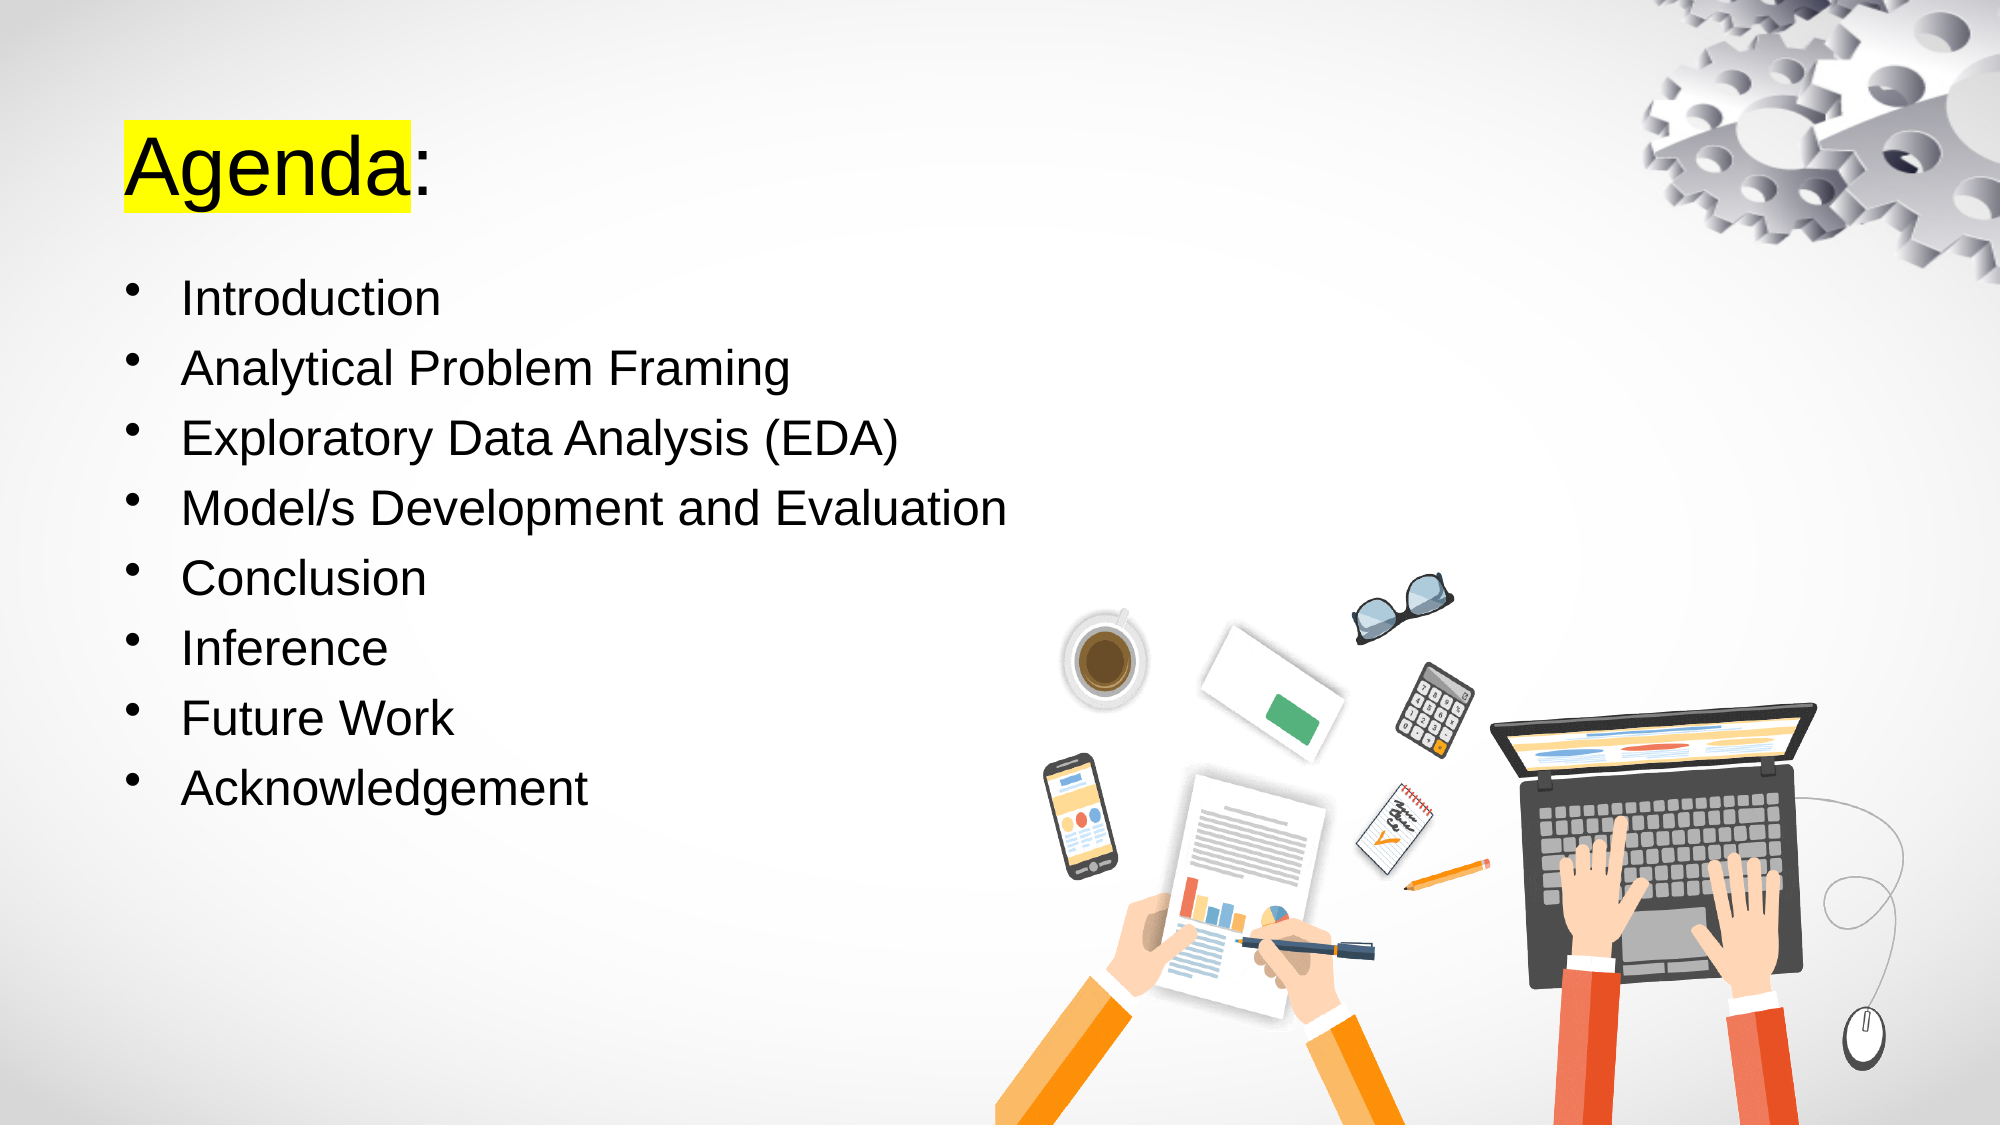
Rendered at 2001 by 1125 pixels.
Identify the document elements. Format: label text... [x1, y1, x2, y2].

list Introduction Analytical Problem Framing Exploratory Data Analysis (EDA) Model/s Development and Evaluation Conclusion Inference Future Work Acknowledgement [109, 257, 1176, 834]
picture [0, 0, 2000, 1125]
title Agenda: [109, 66, 1710, 259]
